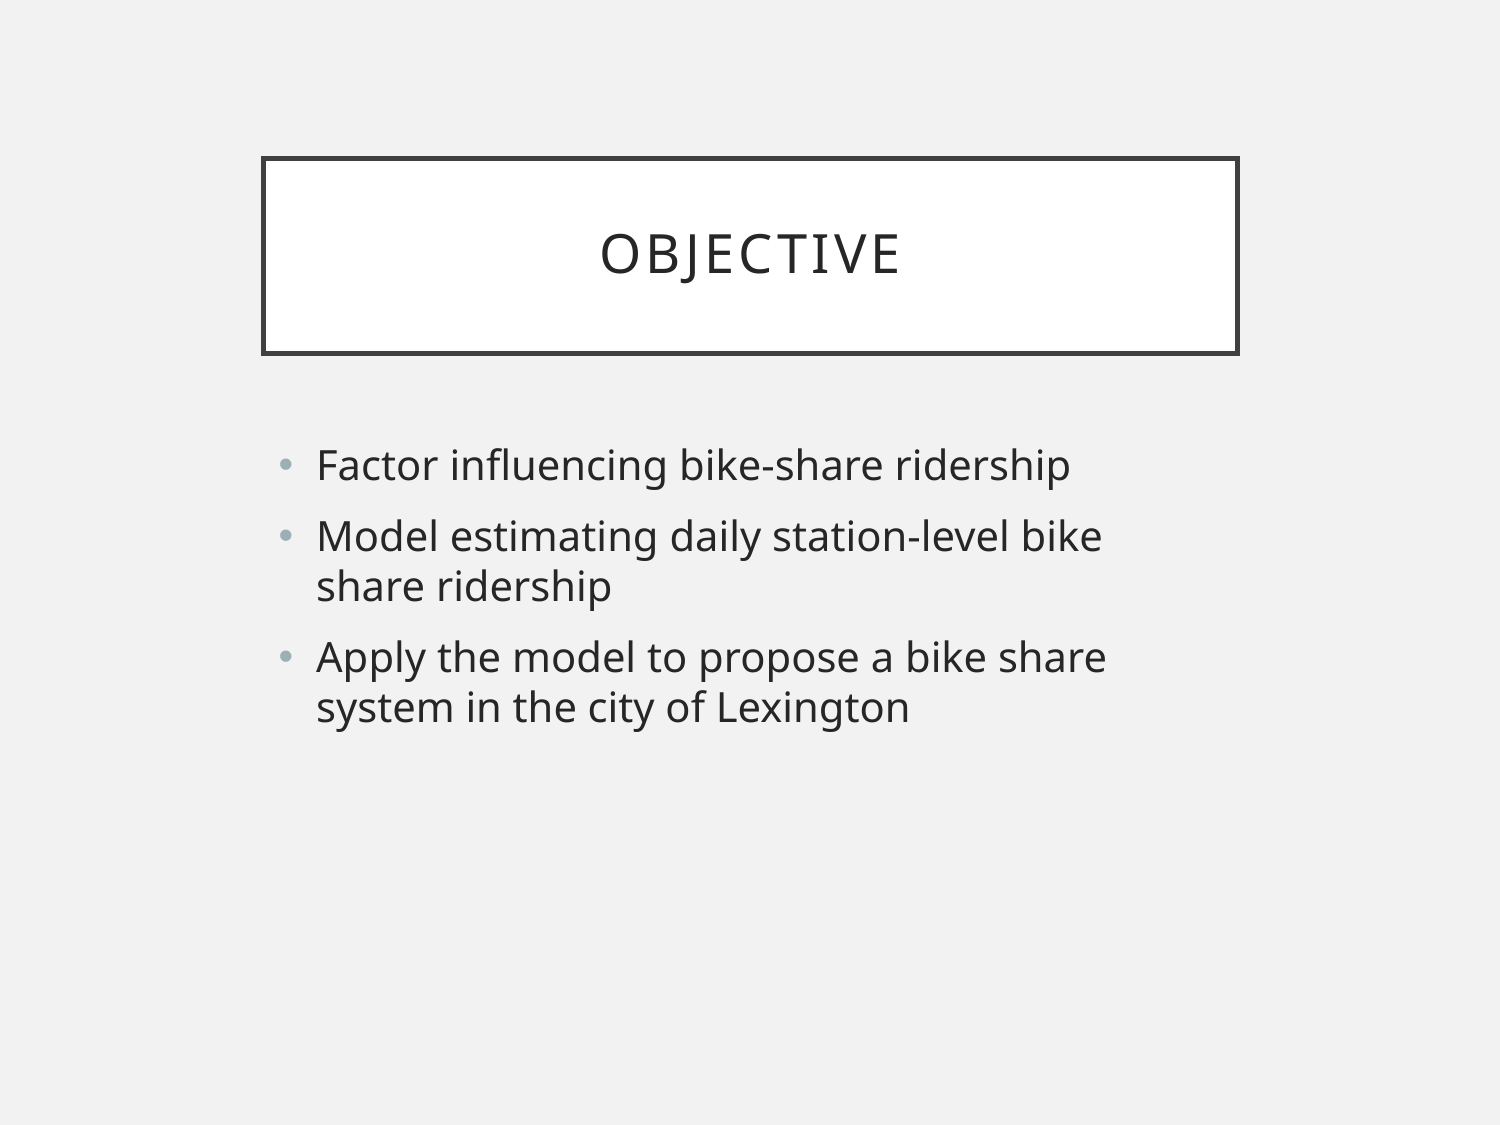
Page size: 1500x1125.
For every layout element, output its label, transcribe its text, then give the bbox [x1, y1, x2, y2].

list Factor influencing bike-share ridership Model estimating daily station-level bike share ridership Apply the model to propose a bike share system in the city of Lexington [263, 431, 1238, 941]
title Objective [261, 156, 1240, 356]
